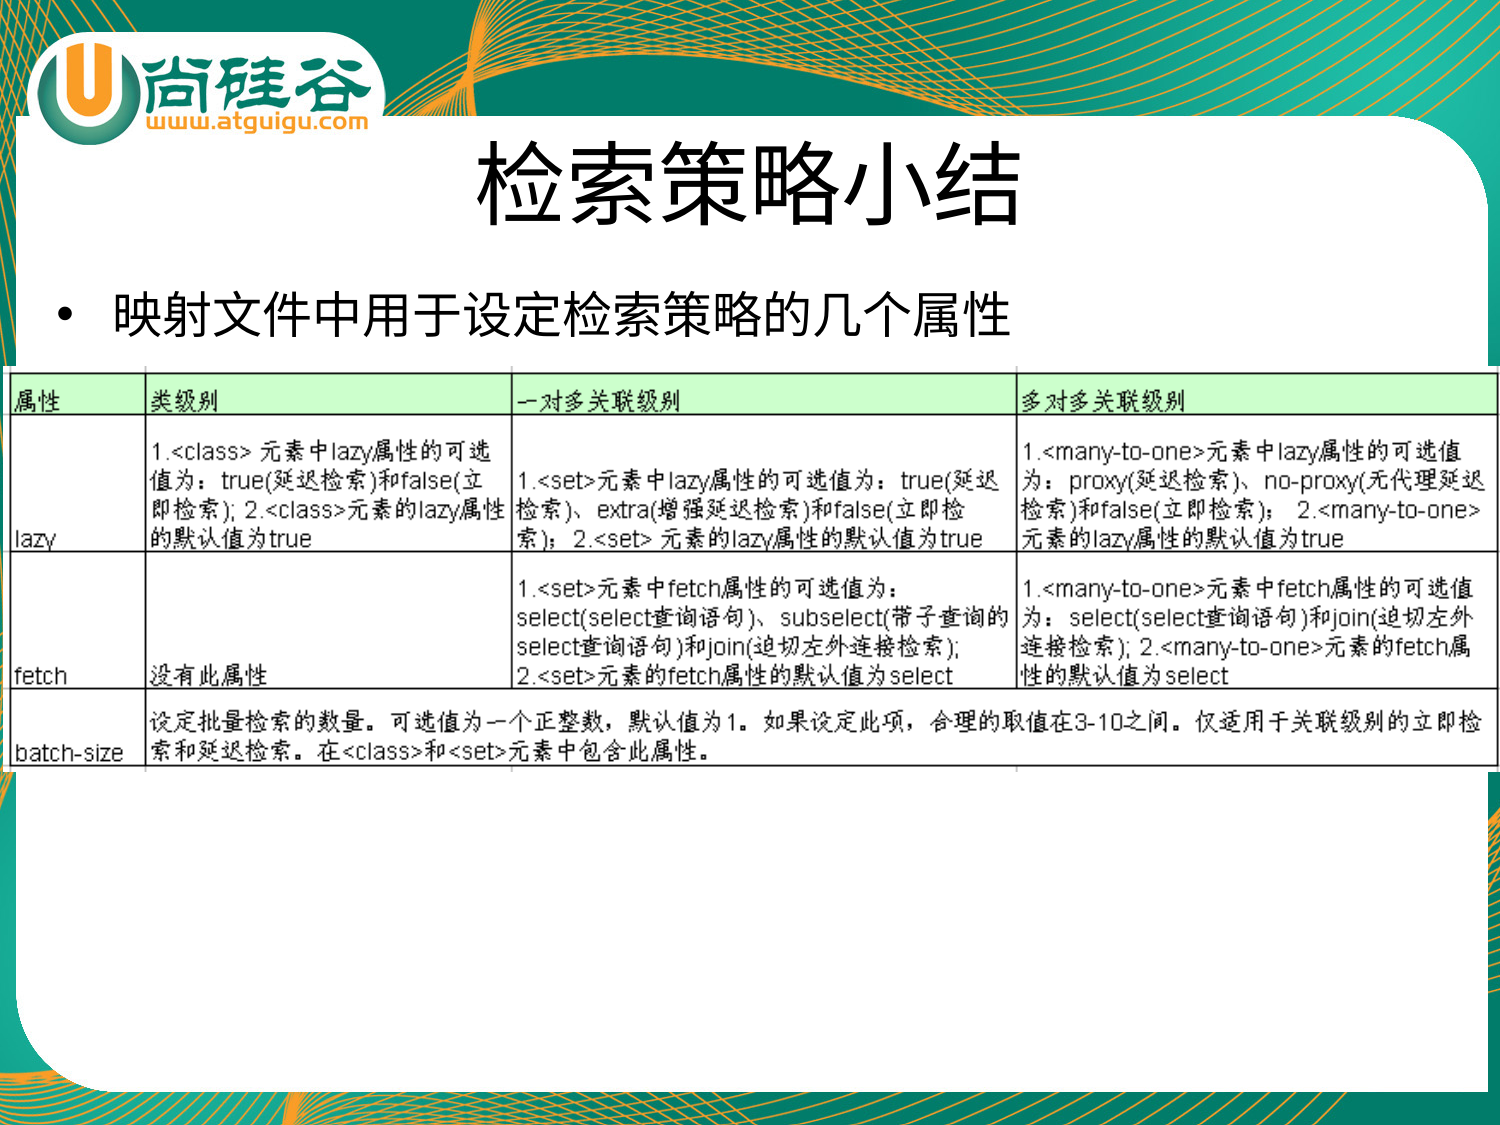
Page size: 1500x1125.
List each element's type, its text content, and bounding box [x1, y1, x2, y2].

title 检索策略小结 [112, 88, 1388, 276]
list 映射文件中用于设定检索策略的几个属性 [41, 275, 1317, 364]
picture [0, 0, 1500, 1125]
